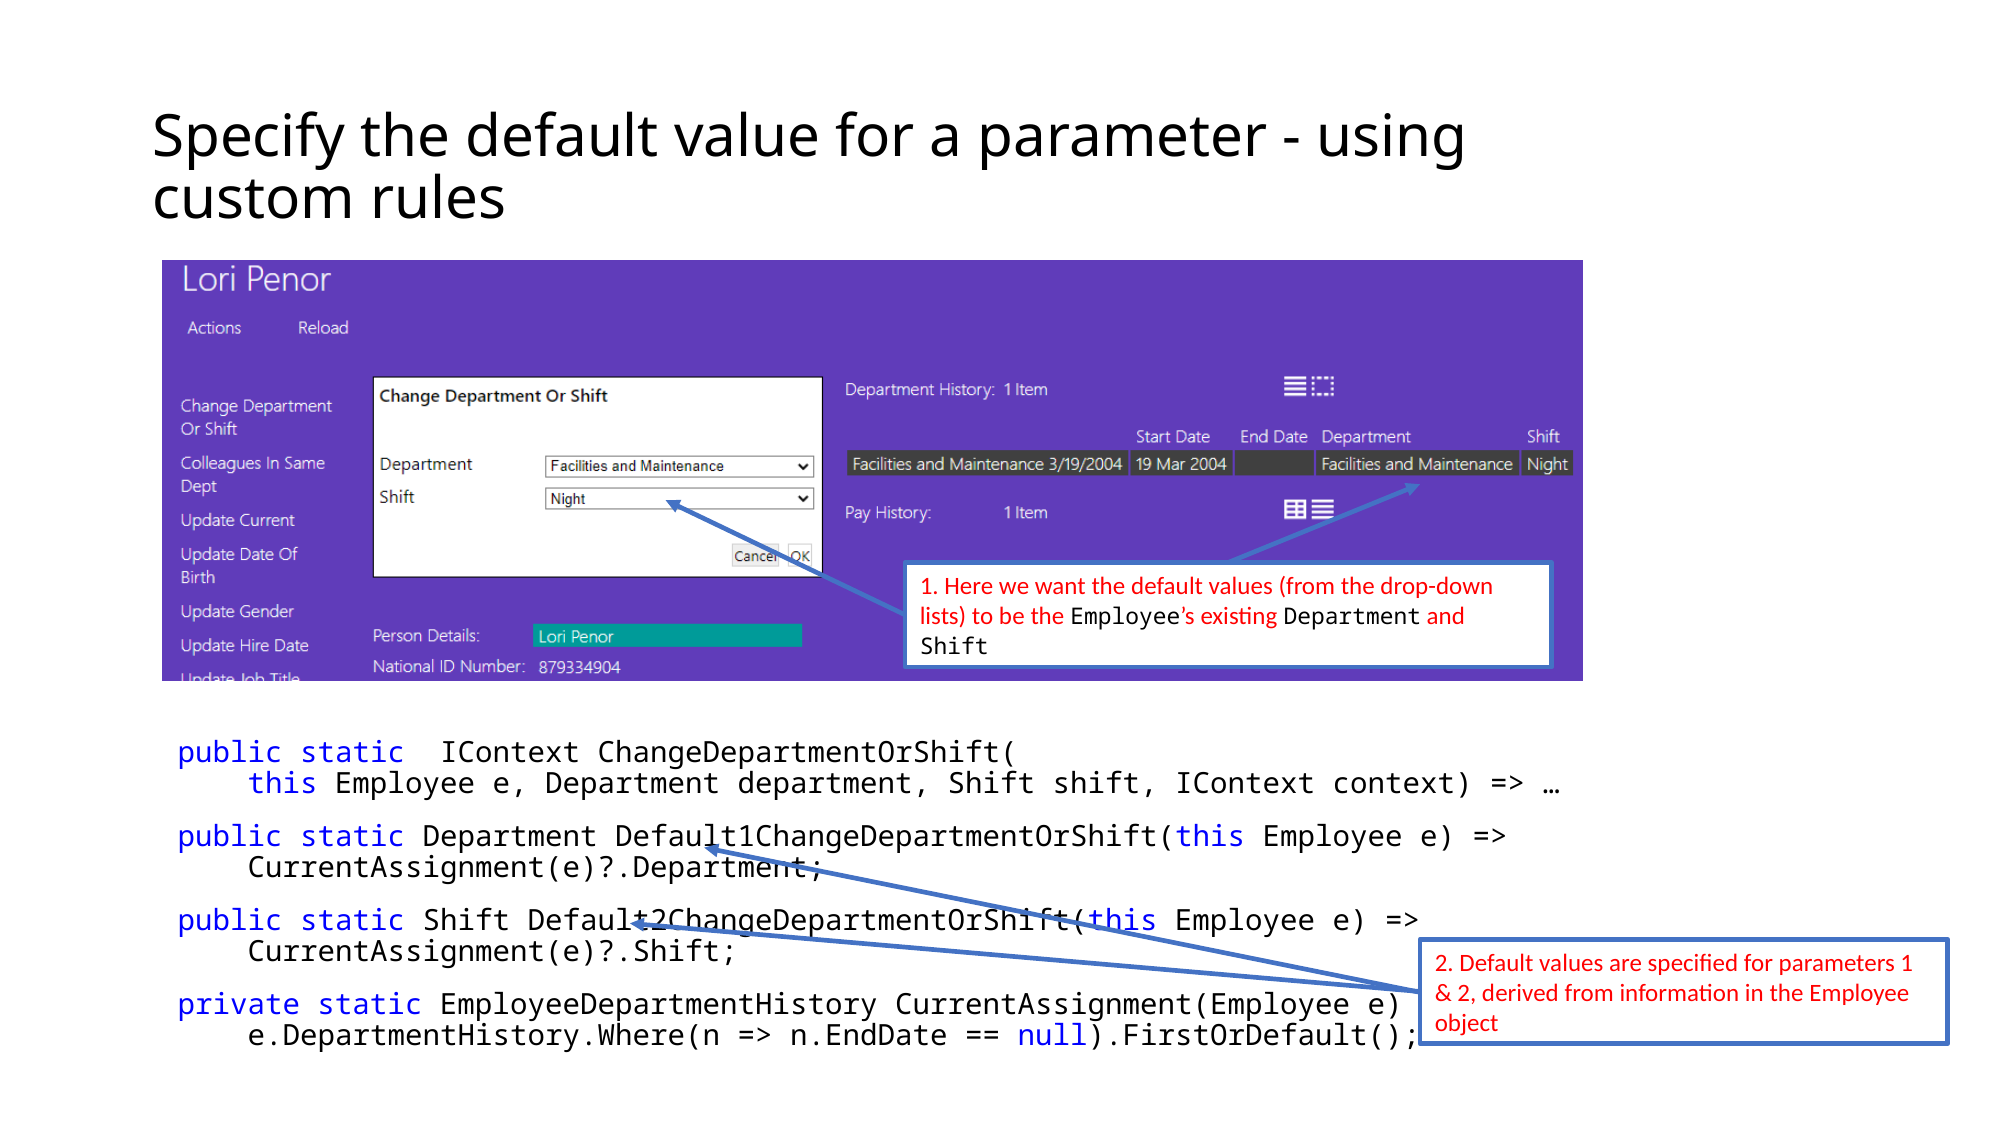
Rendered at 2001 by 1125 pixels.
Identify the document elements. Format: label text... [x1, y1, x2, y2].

picture [162, 260, 1583, 681]
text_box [629, 847, 1948, 1046]
title Specify the default value for a parameter - using custom rules [137, 59, 1622, 278]
text_box public static IContext ChangeDepartmentOrShift( this Employee e, Department department, Shift shift, IContext context) => … public static Department Default1ChangeDepartmentOrShift(this Employee e) => CurrentAssignment(e)?.Department; public static Shift Default2ChangeDepartmentOrShift(this Employee e) => CurrentAssignment(e)?.Shift; private static EmployeeDepartmentHistory CurrentAssignment(Employee e) => e.DepartmentHistory.Where(n => n.EndDate == null).FirstOrDefault(); [162, 729, 1968, 1108]
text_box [665, 484, 1552, 639]
